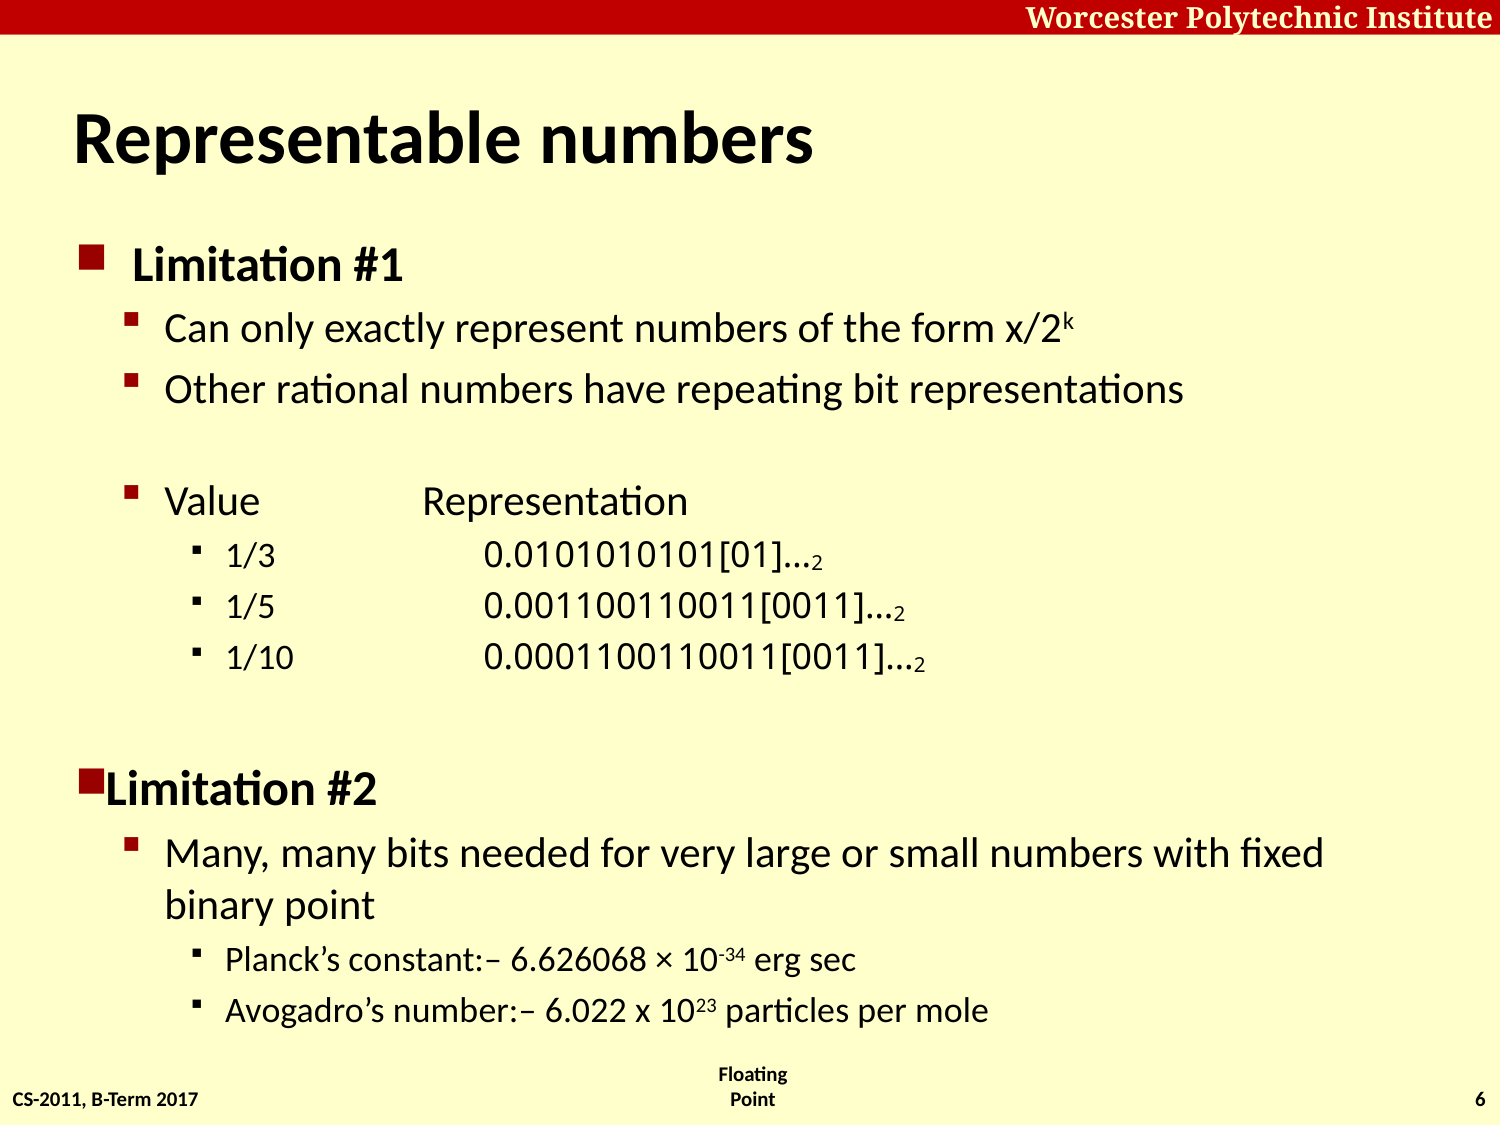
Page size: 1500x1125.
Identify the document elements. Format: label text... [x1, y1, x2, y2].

slide_number 6 [1460, 1085, 1486, 1111]
slide_number CS-2011, B-Term 2017 [12, 1085, 205, 1111]
title Representable numbers [58, 71, 1305, 197]
footer Floating Point [691, 1084, 809, 1111]
list Limitation #1 Can only exactly represent numbers of the form x/2k Other rational numbers have repeating bit representations Value Representation 1/3 0.0101010101[01]…2 1/5 0.001100110011[0011]…2 1/10 0.0001100110011[0011]…2 Limitation #2 Many, many bits needed for very large or small numbers with fixed binary point Planck’s constant:– 6.626068 × 10-34 erg sec Avogadro’s number:– 6.022 x 1023 particles per mole [64, 223, 1361, 1040]
